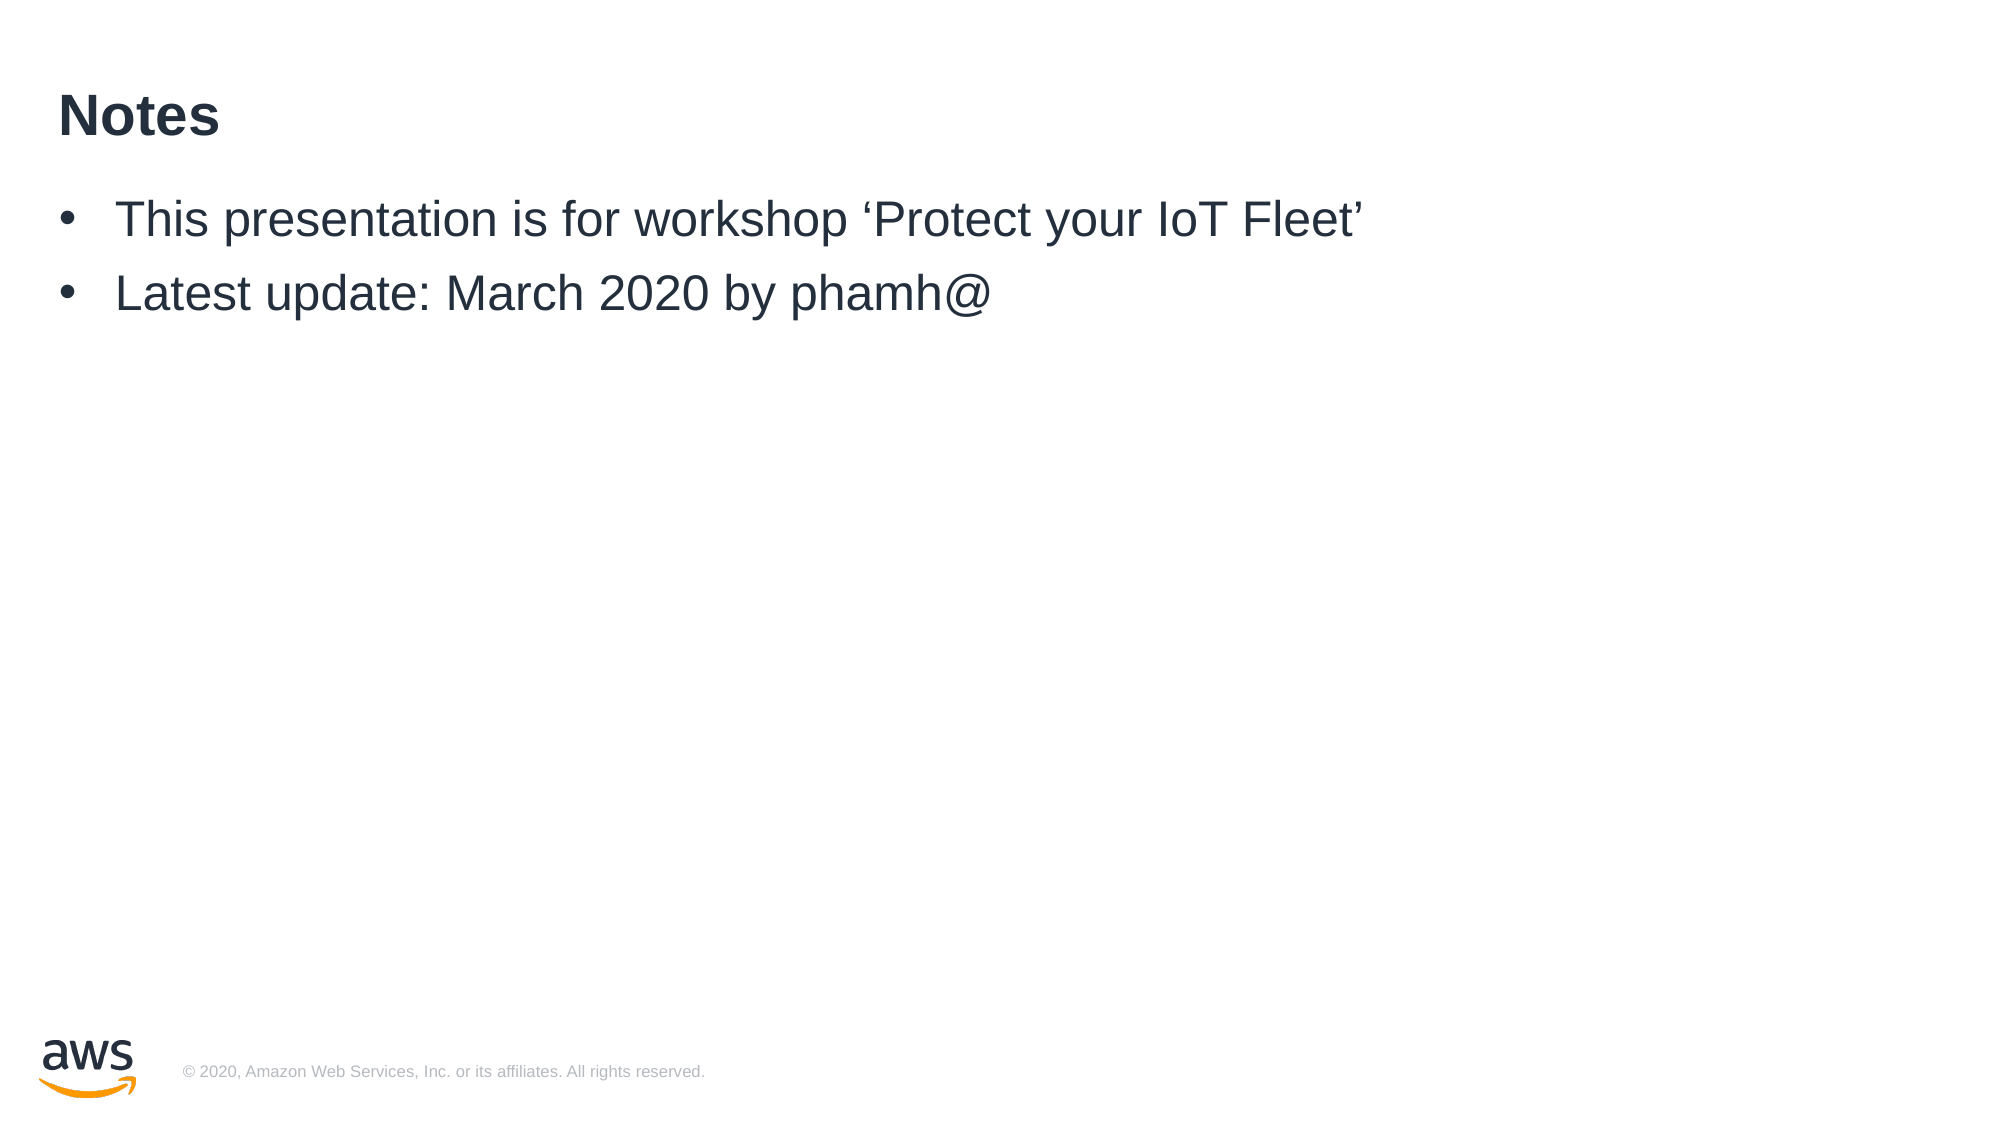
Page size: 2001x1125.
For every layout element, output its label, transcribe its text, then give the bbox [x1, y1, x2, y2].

title Notes [43, 67, 1963, 166]
list This presentation is for workshop ‘Protect your IoT Fleet’ Latest update: March 2020 by phamh@ [43, 185, 1963, 1014]
picture [39, 1040, 136, 1098]
